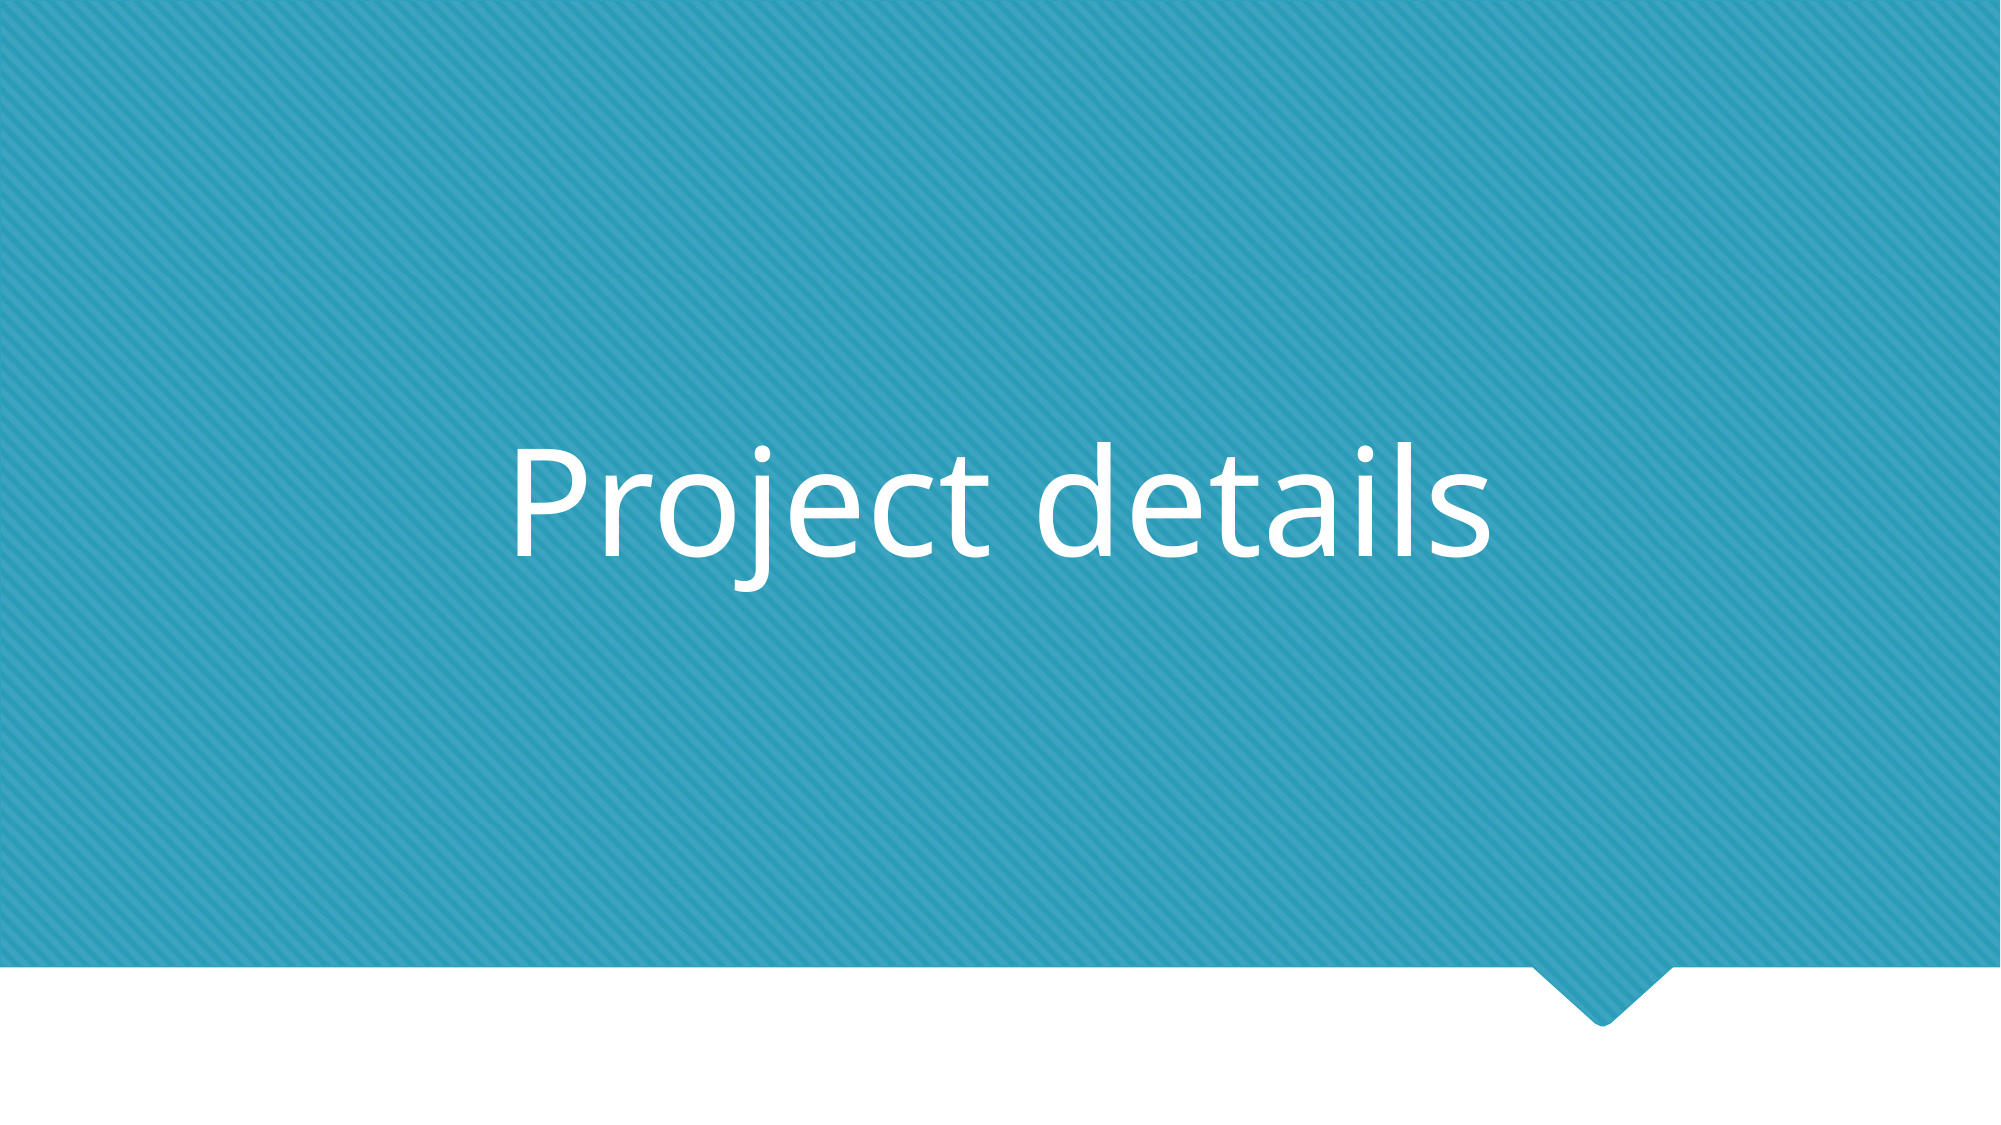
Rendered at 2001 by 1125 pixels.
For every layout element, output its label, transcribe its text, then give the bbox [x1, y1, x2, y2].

title Project details [74, 74, 1926, 919]
